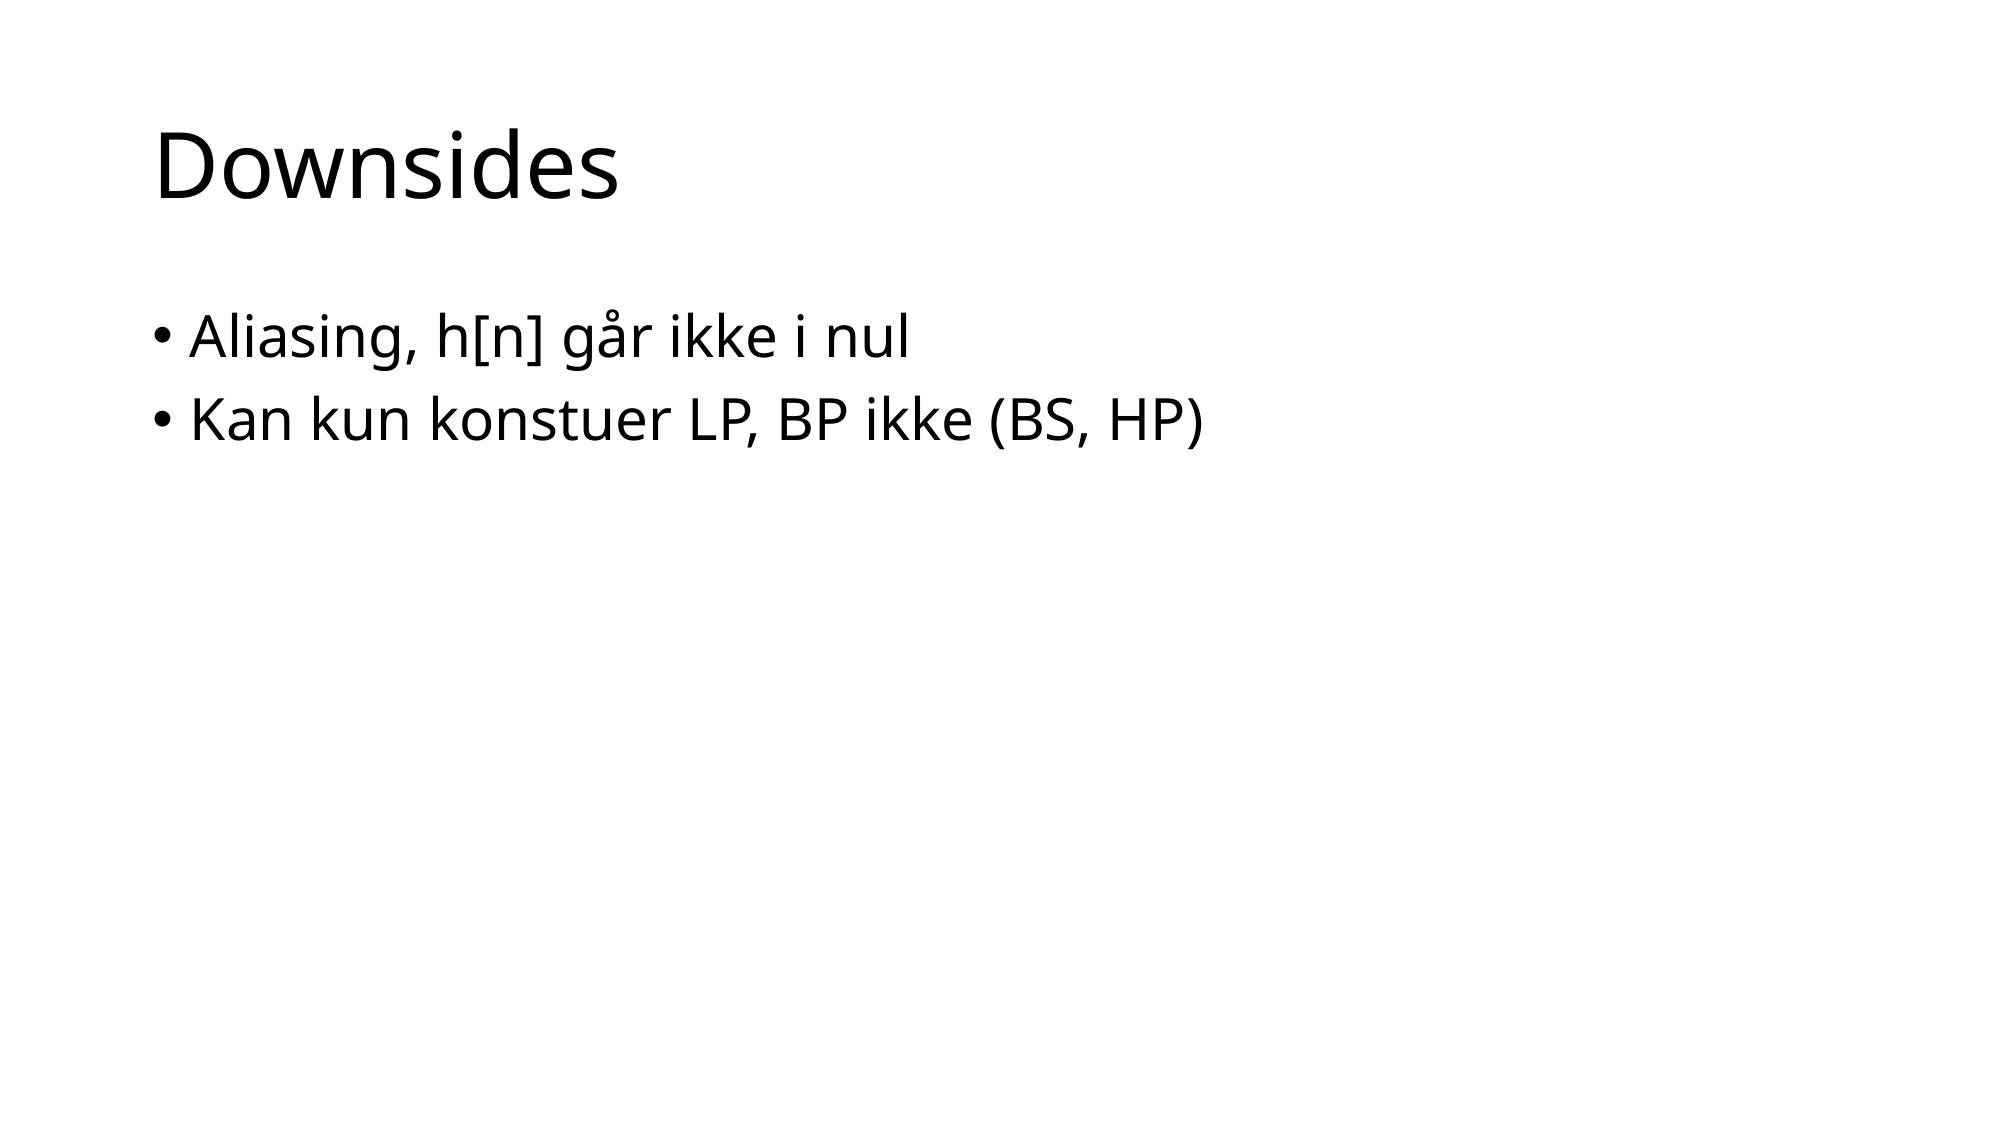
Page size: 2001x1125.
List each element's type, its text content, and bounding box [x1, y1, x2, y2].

list Aliasing, h[n] går ikke i nul Kan kun konstuer LP, BP ikke (BS, HP) [137, 299, 1863, 1014]
title Downsides [137, 59, 1863, 278]
